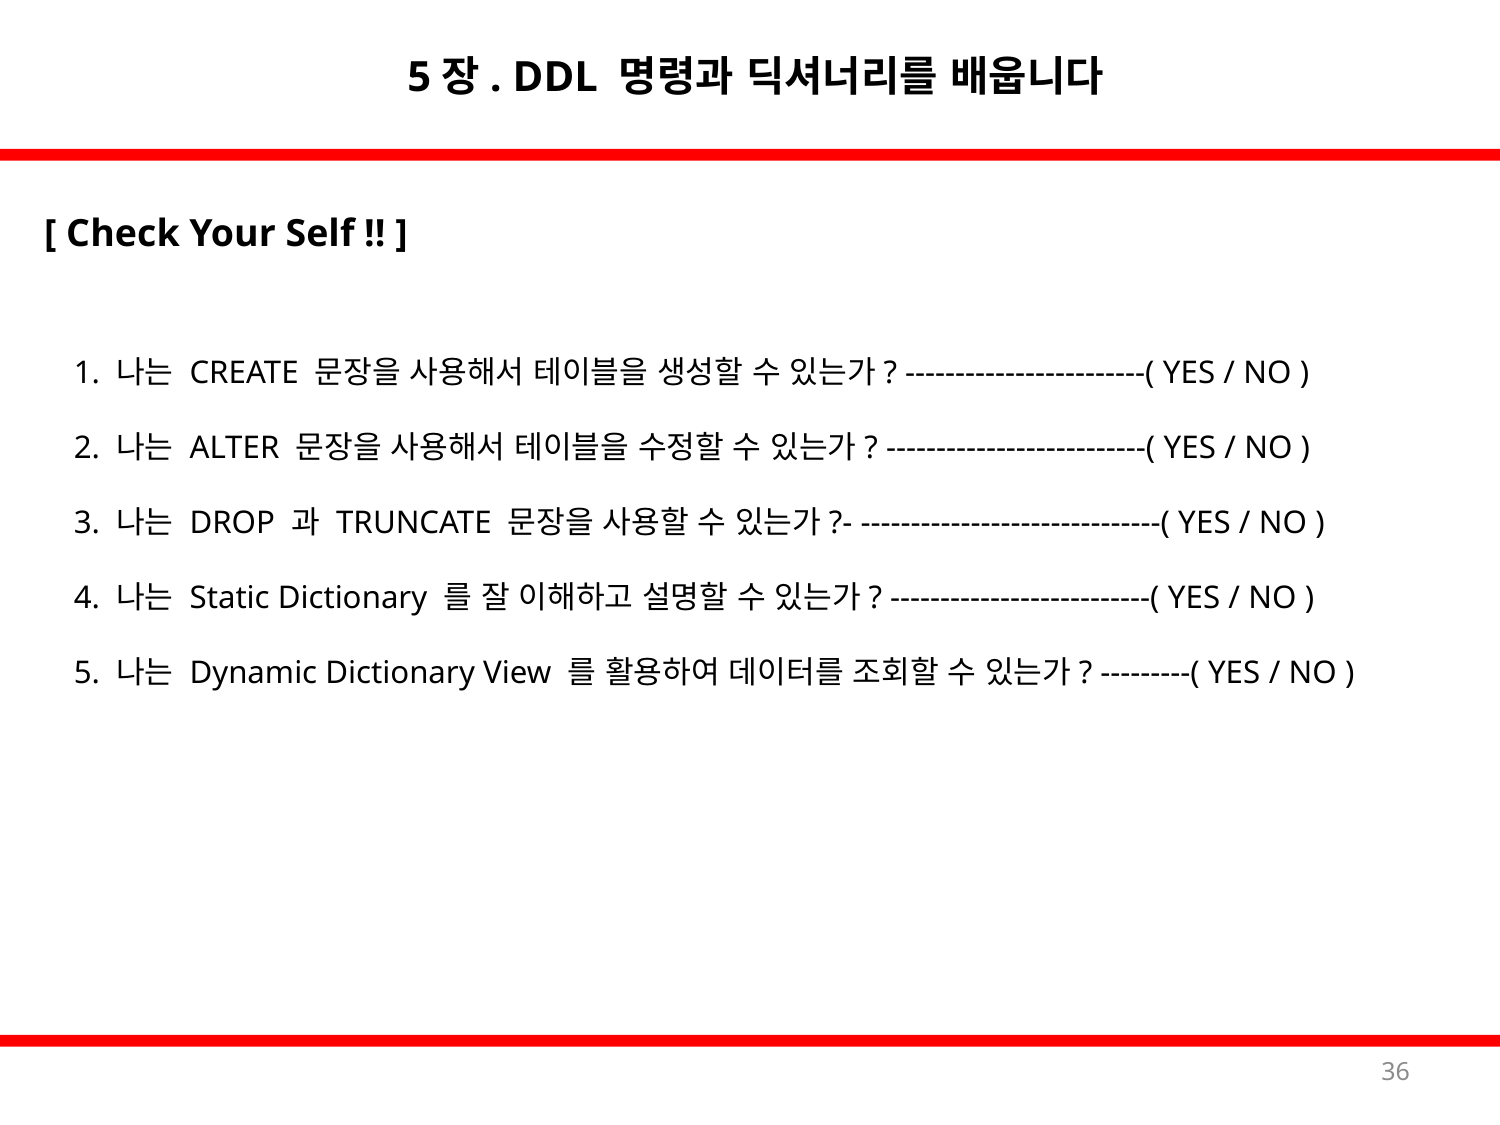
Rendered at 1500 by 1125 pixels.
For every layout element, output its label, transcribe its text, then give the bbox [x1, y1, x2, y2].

text_box [0, 1033, 1500, 1049]
text_box 1. 나는 CREATE 문장을 사용해서 테이블을 생성할 수 있는가? ------------------------( YES / NO ) 2. 나는 ALTER 문장을 사용해서 테이블을 수정할 수 있는가? --------------------------( YES / NO ) 3. 나는 DROP 과 TRUNCATE 문장을 사용할 수 있는가?- ------------------------------( YES / NO ) 4. 나는 Static Dictionary 를 잘 이해하고 설명할 수 있는가? --------------------------( YES / NO ) 5. 나는 Dynamic Dictionary View 를 활용하여 데이터를 조회할 수 있는가? ---------( YES / NO ) [57, 277, 1500, 765]
slide_number 36 [1074, 1042, 1425, 1103]
text_box 5장. DDL 명령과 딕셔너리를 배웁니다 [252, 0, 1260, 151]
text_box [0, 147, 1500, 163]
text_box [ Check Your Self !! ] [27, 182, 1449, 281]
